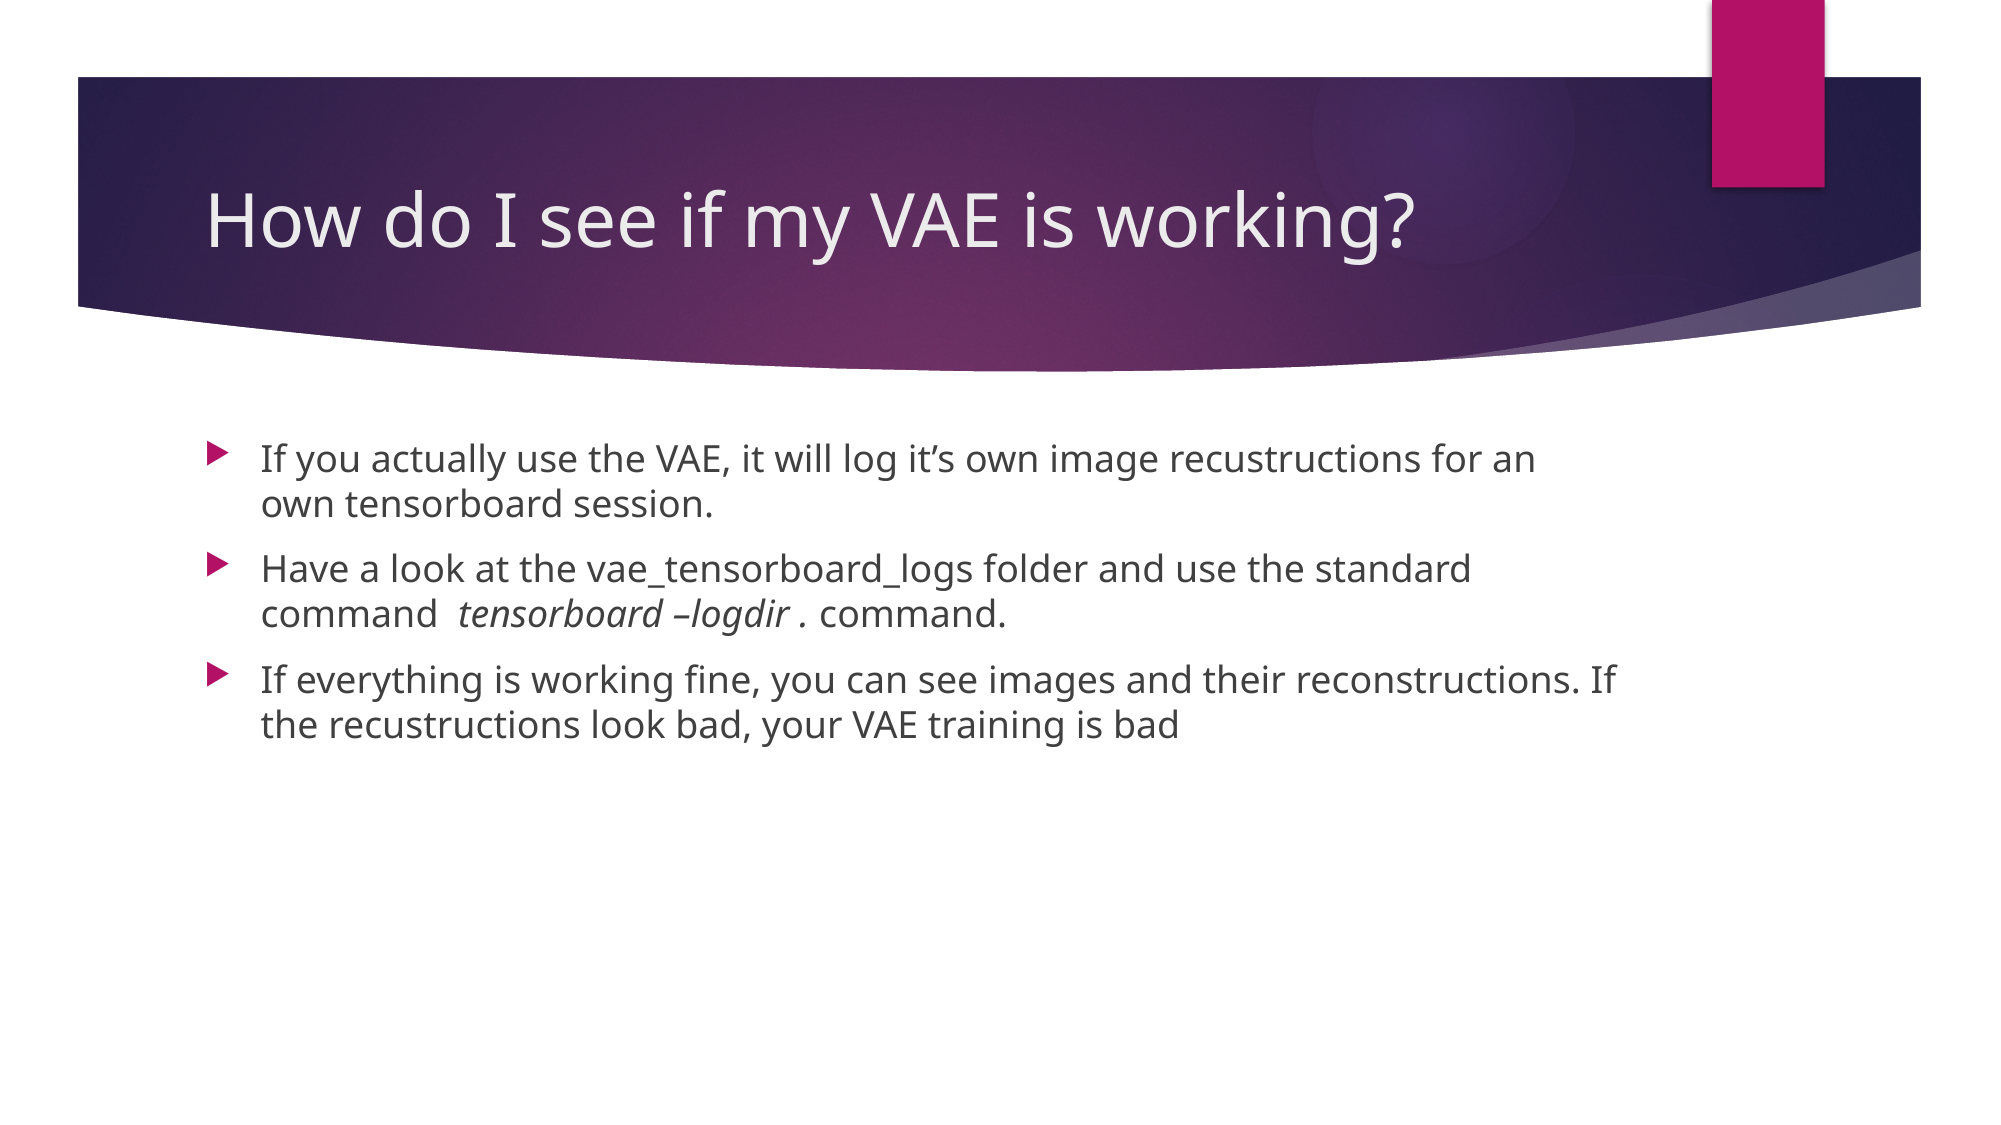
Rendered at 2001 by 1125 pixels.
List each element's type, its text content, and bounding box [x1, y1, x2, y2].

list If you actually use the VAE, it will log it’s own image recustructions for an own tensorboard session. Have a look at the vae_tensorboard_logs folder and use the standard command tensorboard –logdir . command. If everything is working fine, you can see images and their reconstructions. If the recustructions look bad, your VAE training is bad [189, 427, 1638, 988]
title How do I see if my VAE is working? [189, 159, 1627, 276]
